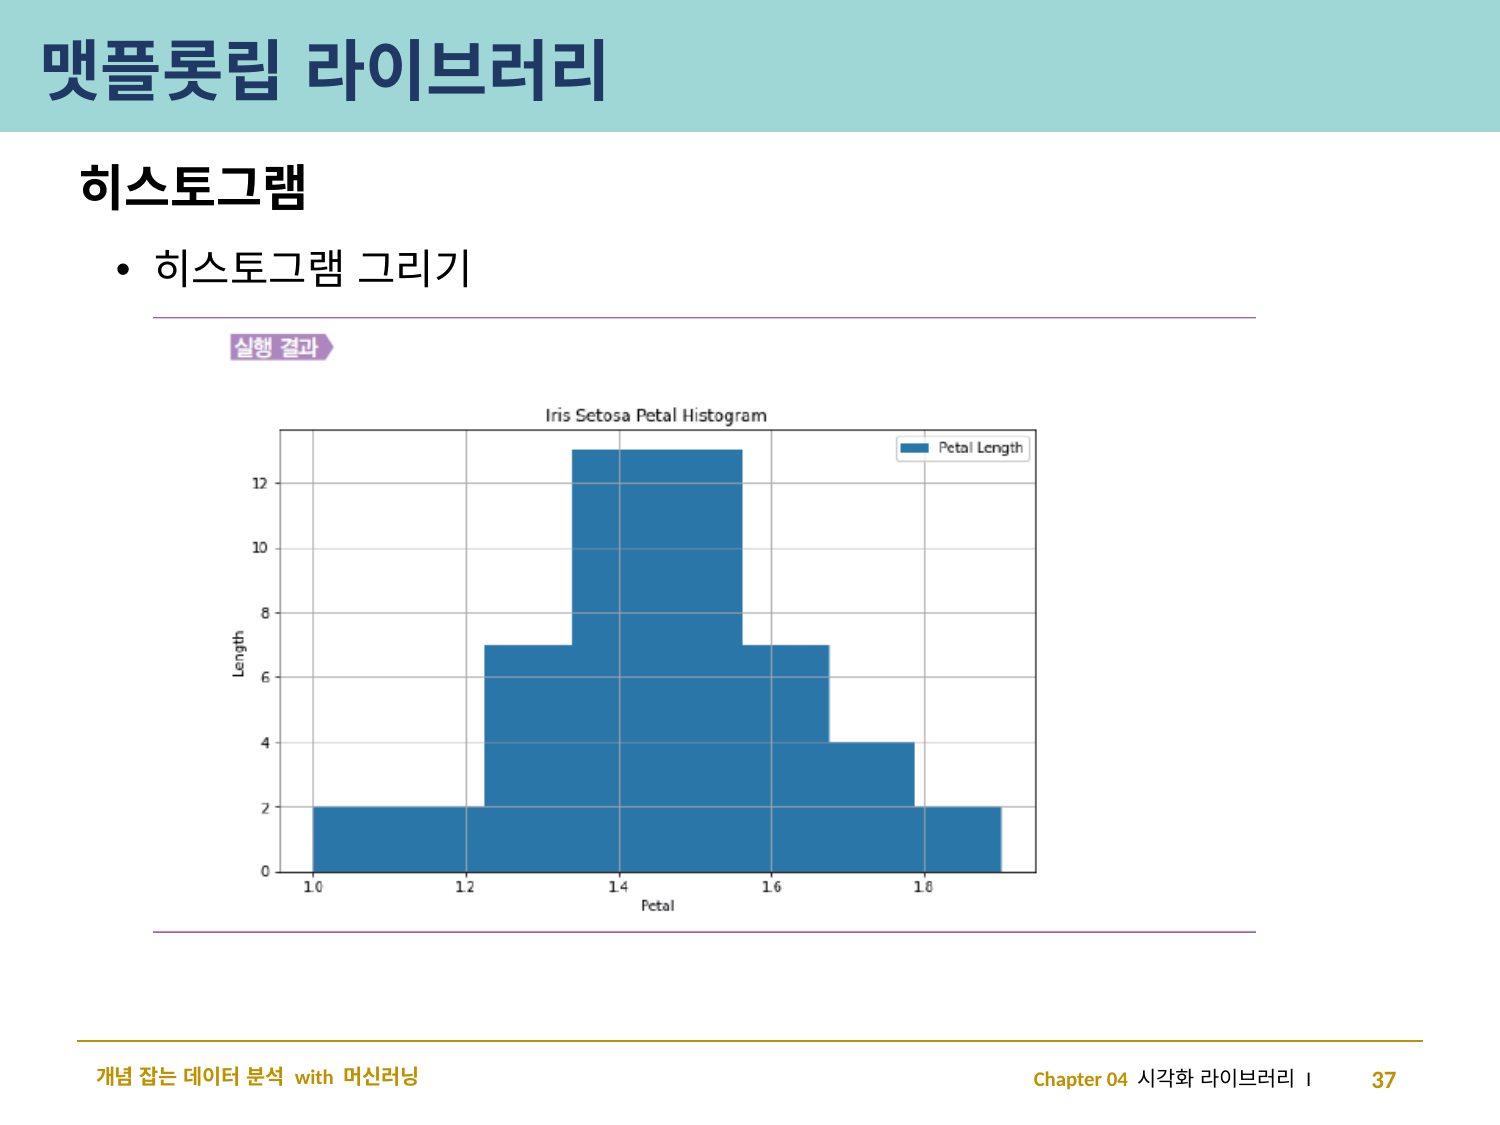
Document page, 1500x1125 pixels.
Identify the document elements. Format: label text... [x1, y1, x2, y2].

list 히스토그램 [64, 155, 1369, 232]
title 맷플롯립 라이브러리 [24, 30, 1319, 119]
list 히스토그램 그리기 [100, 241, 1390, 937]
picture [153, 317, 1256, 933]
